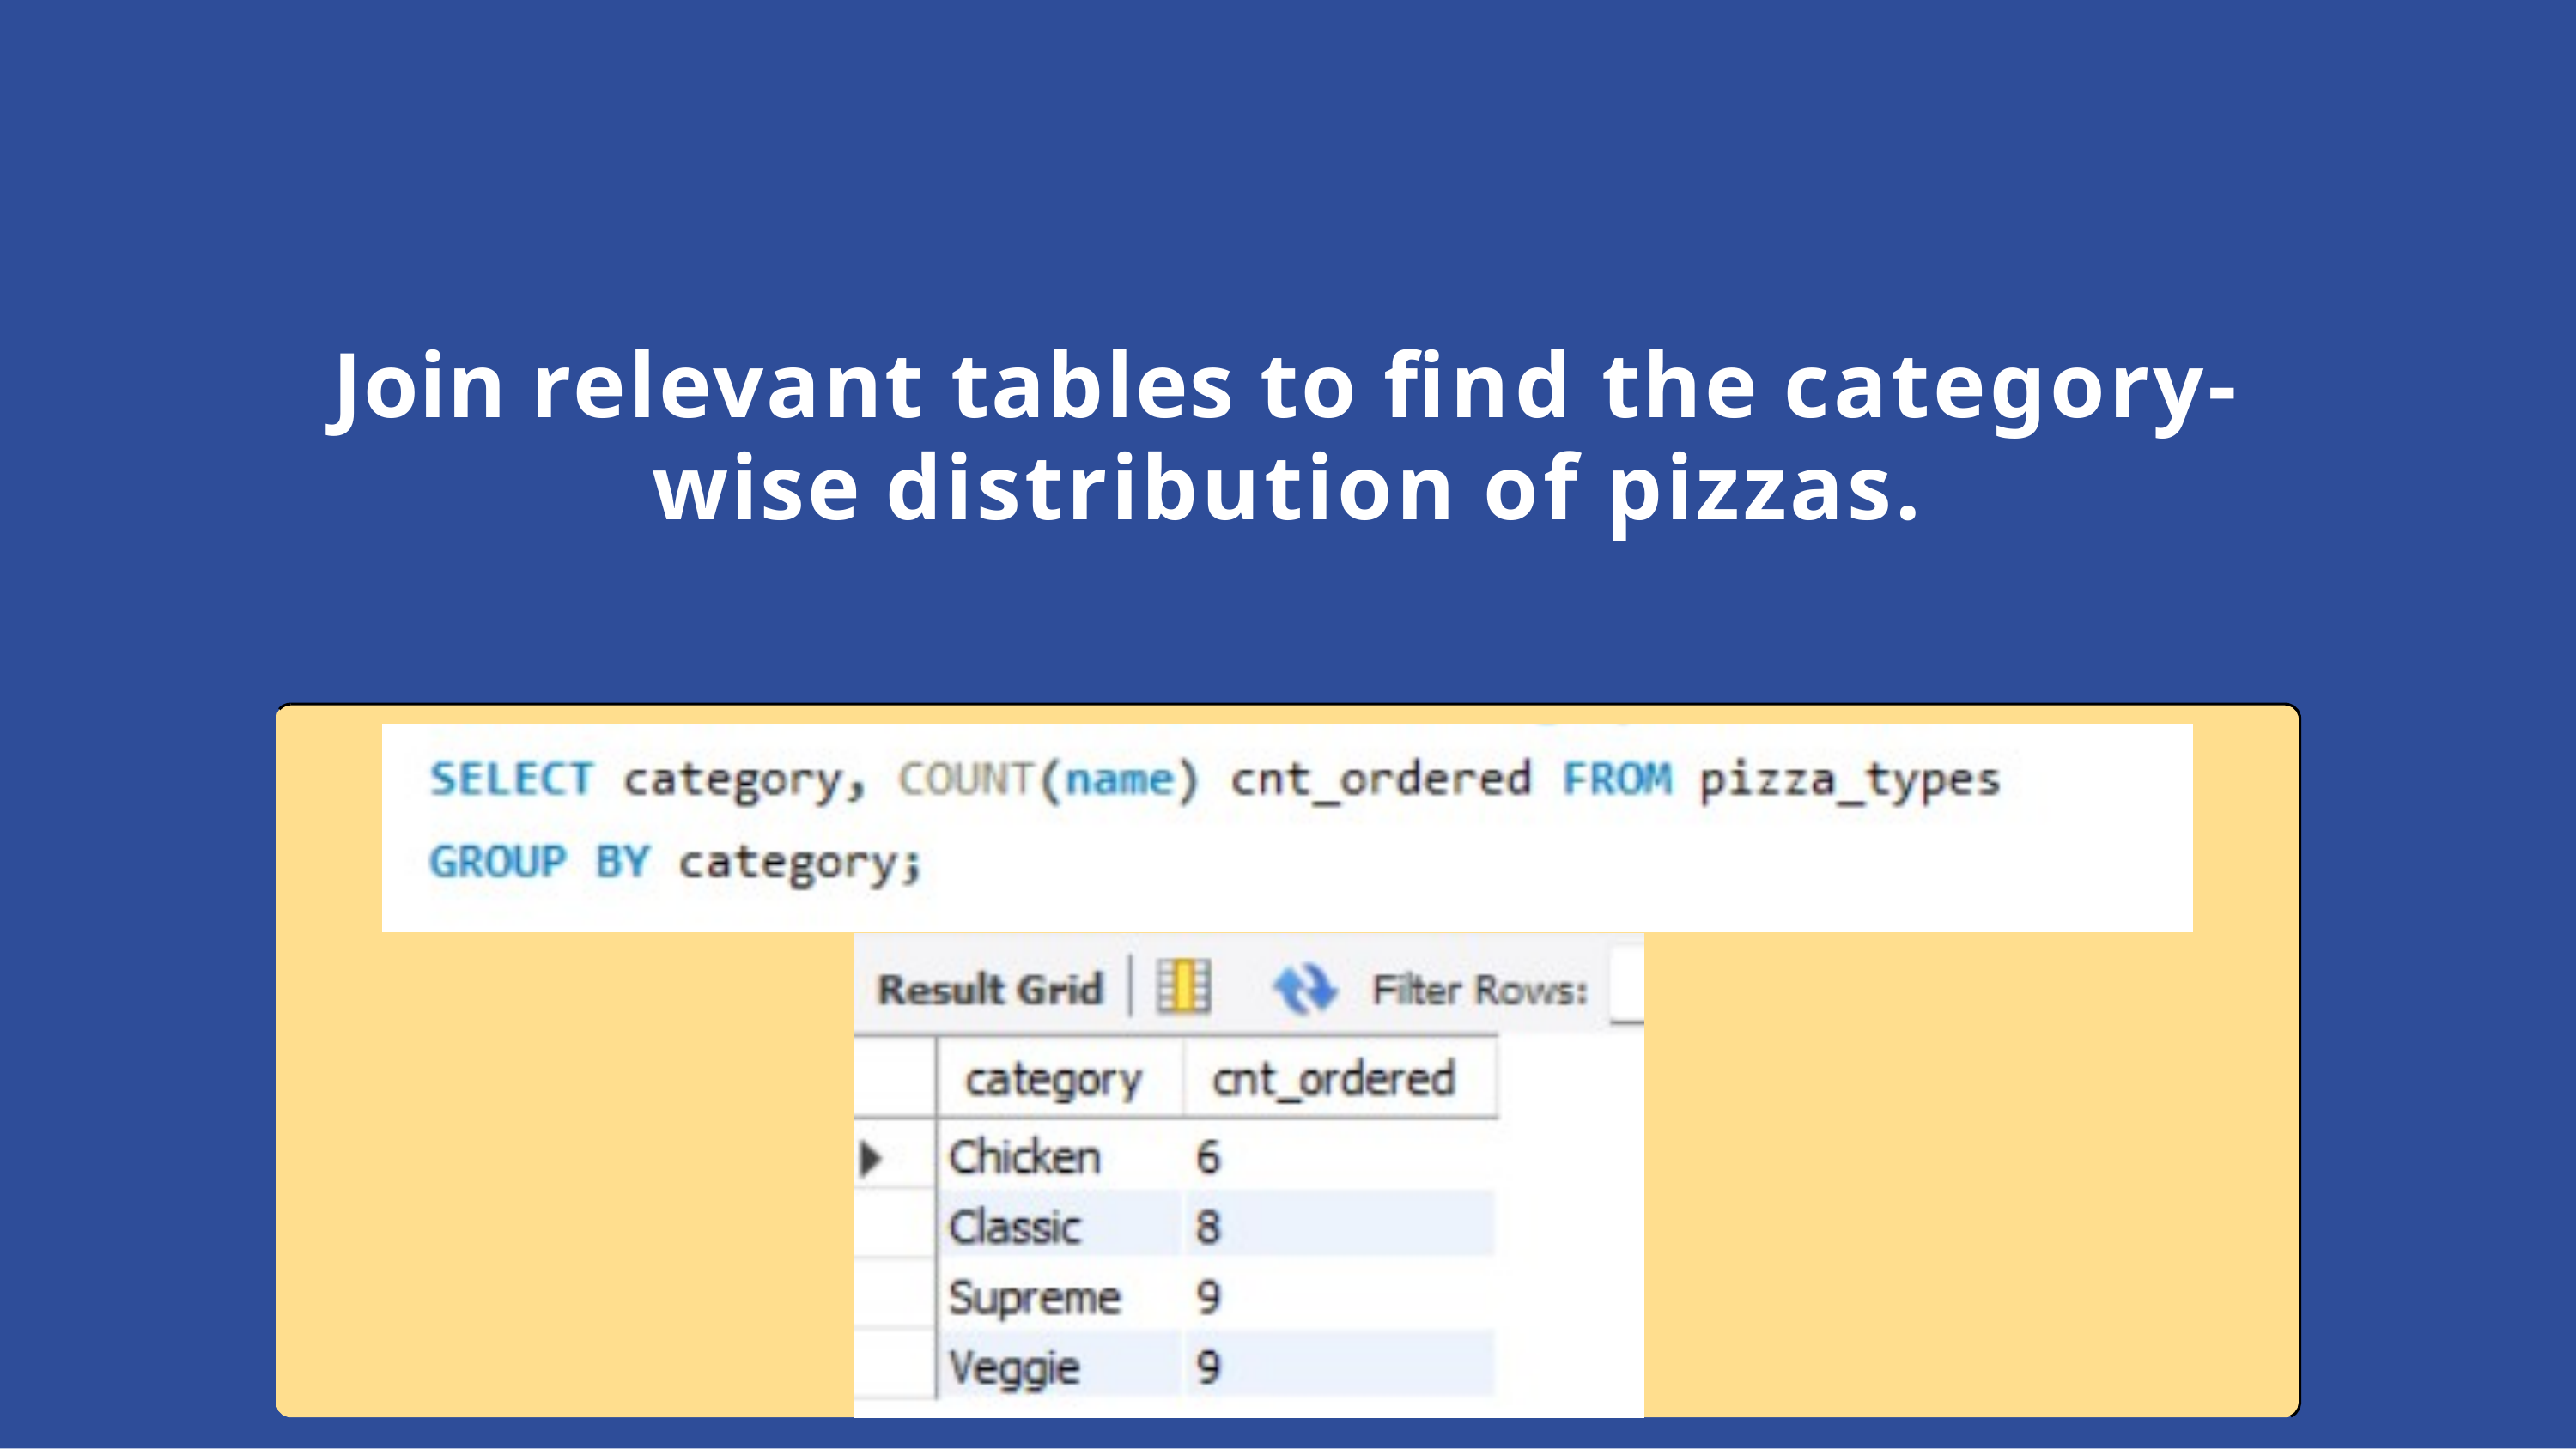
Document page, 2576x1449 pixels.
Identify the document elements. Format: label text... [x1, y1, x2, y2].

title Join relevant tables to find the category- [331, 326, 2245, 571]
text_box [276, 702, 2302, 1418]
text_box wise distribution of pizzas. [650, 428, 1925, 538]
